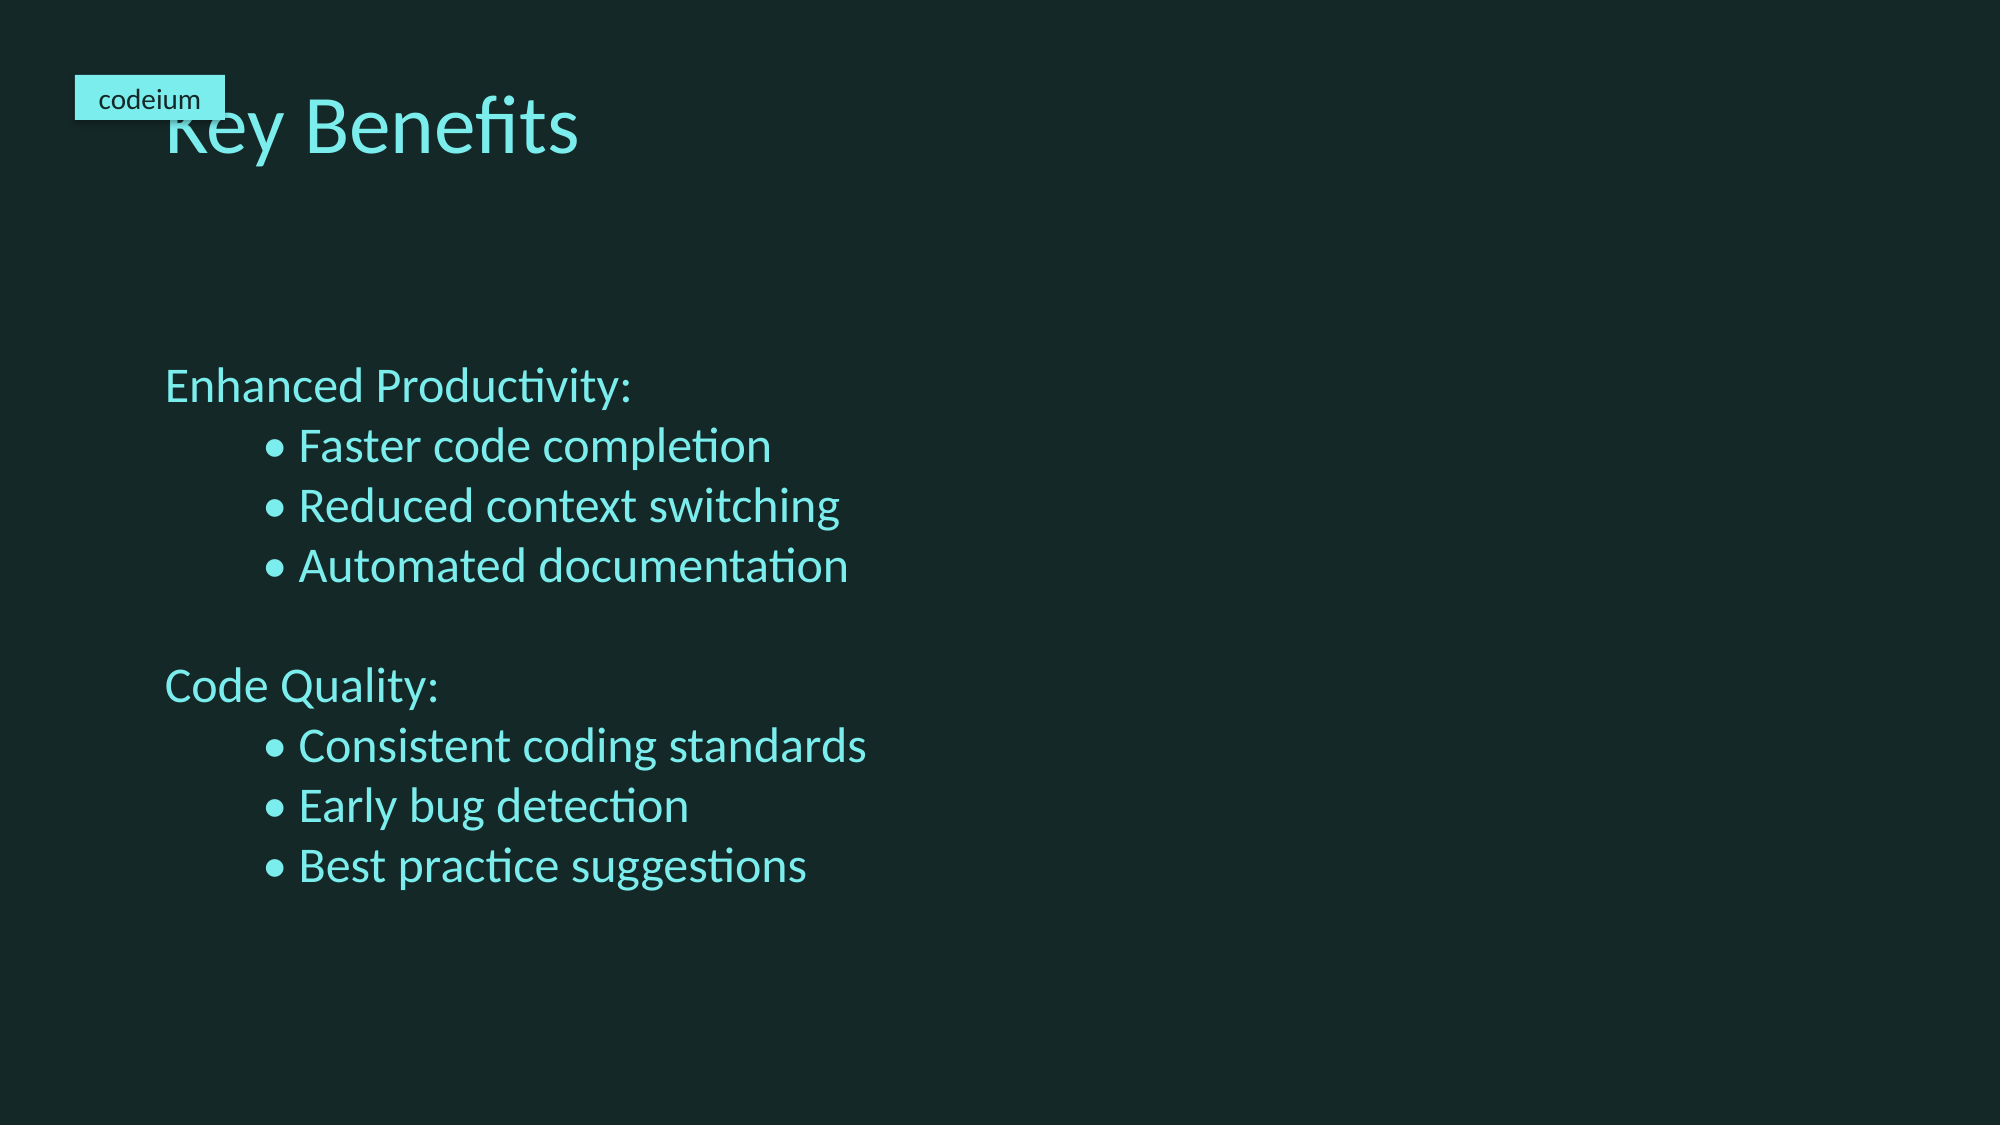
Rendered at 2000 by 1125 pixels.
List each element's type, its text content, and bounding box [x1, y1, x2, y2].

text_box codeium [74, 74, 226, 121]
text_box Enhanced Productivity: • Faster code completion • Reduced context switching • Automated documentation Code Quality: • Consistent coding standards • Early bug detection • Best practice suggestions [149, 299, 1350, 900]
